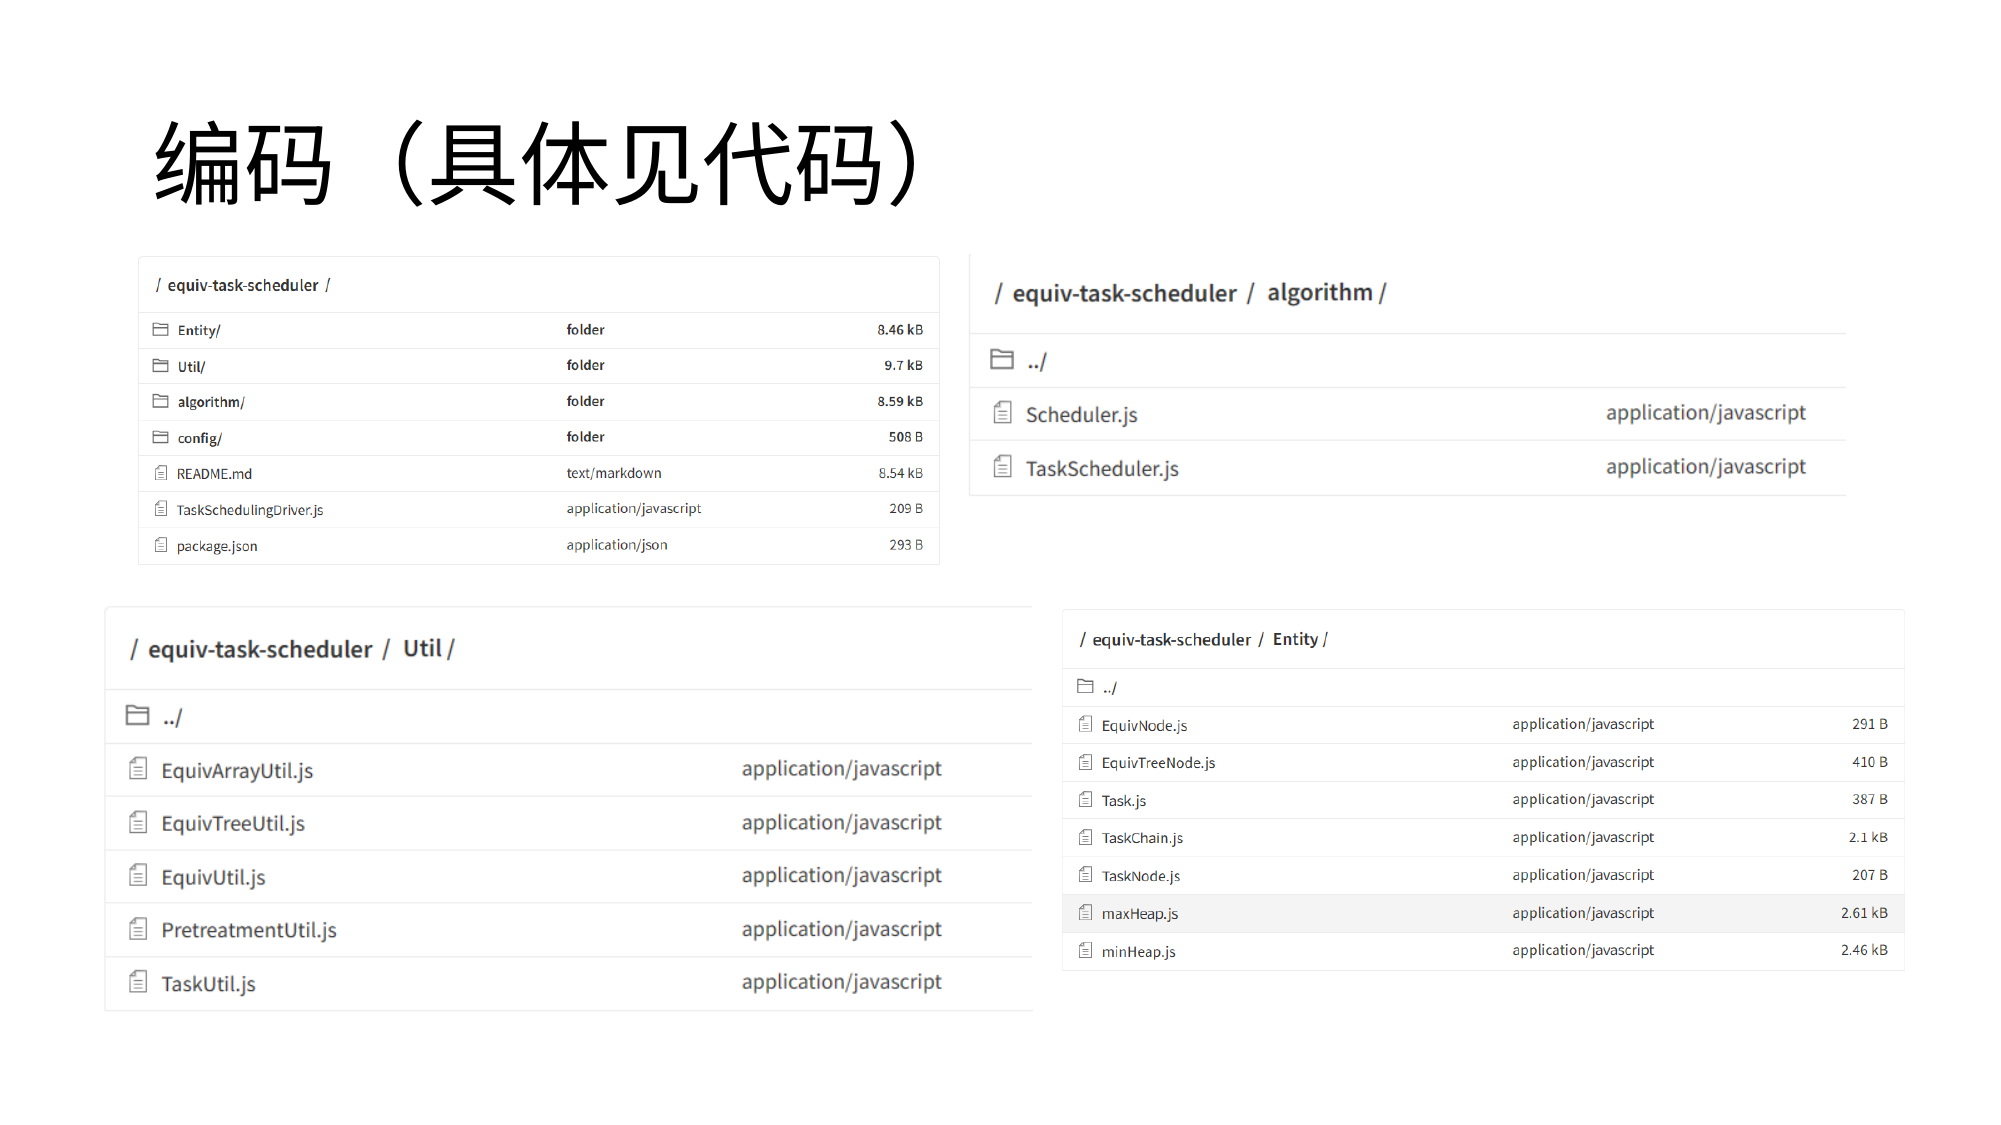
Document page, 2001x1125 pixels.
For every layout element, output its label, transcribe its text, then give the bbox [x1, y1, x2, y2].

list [137, 254, 948, 592]
picture [964, 254, 1846, 520]
picture [96, 591, 1912, 1044]
title 编码（具体见代码） [137, 59, 1863, 278]
